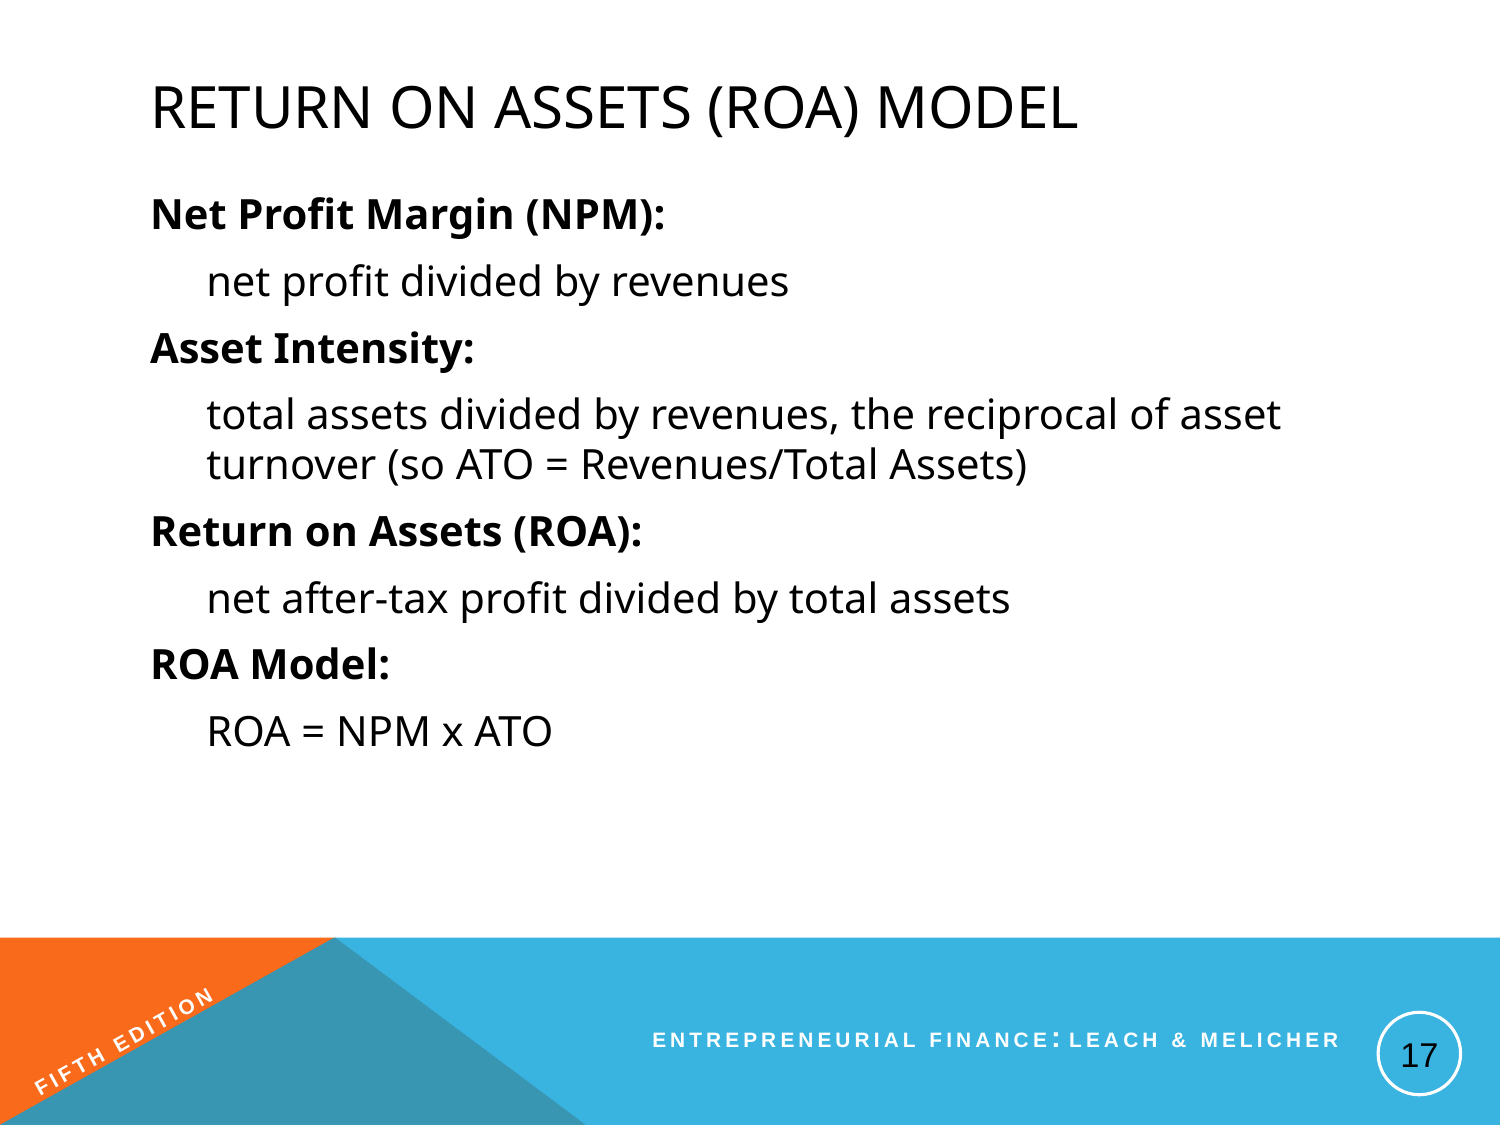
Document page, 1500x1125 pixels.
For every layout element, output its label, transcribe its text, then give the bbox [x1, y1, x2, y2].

slide_number 17 [1376, 1010, 1463, 1097]
list Net Profit Margin (NPM): net profit divided by revenues Asset Intensity: total assets divided by revenues, the reciprocal of asset turnover (so ATO = Revenues/Total Assets) Return on Assets (ROA): net after-tax profit divided by total assets ROA Model: ROA = NPM x ATO [135, 180, 1369, 768]
title Return on Assets (ROA) Model [135, 60, 1369, 150]
